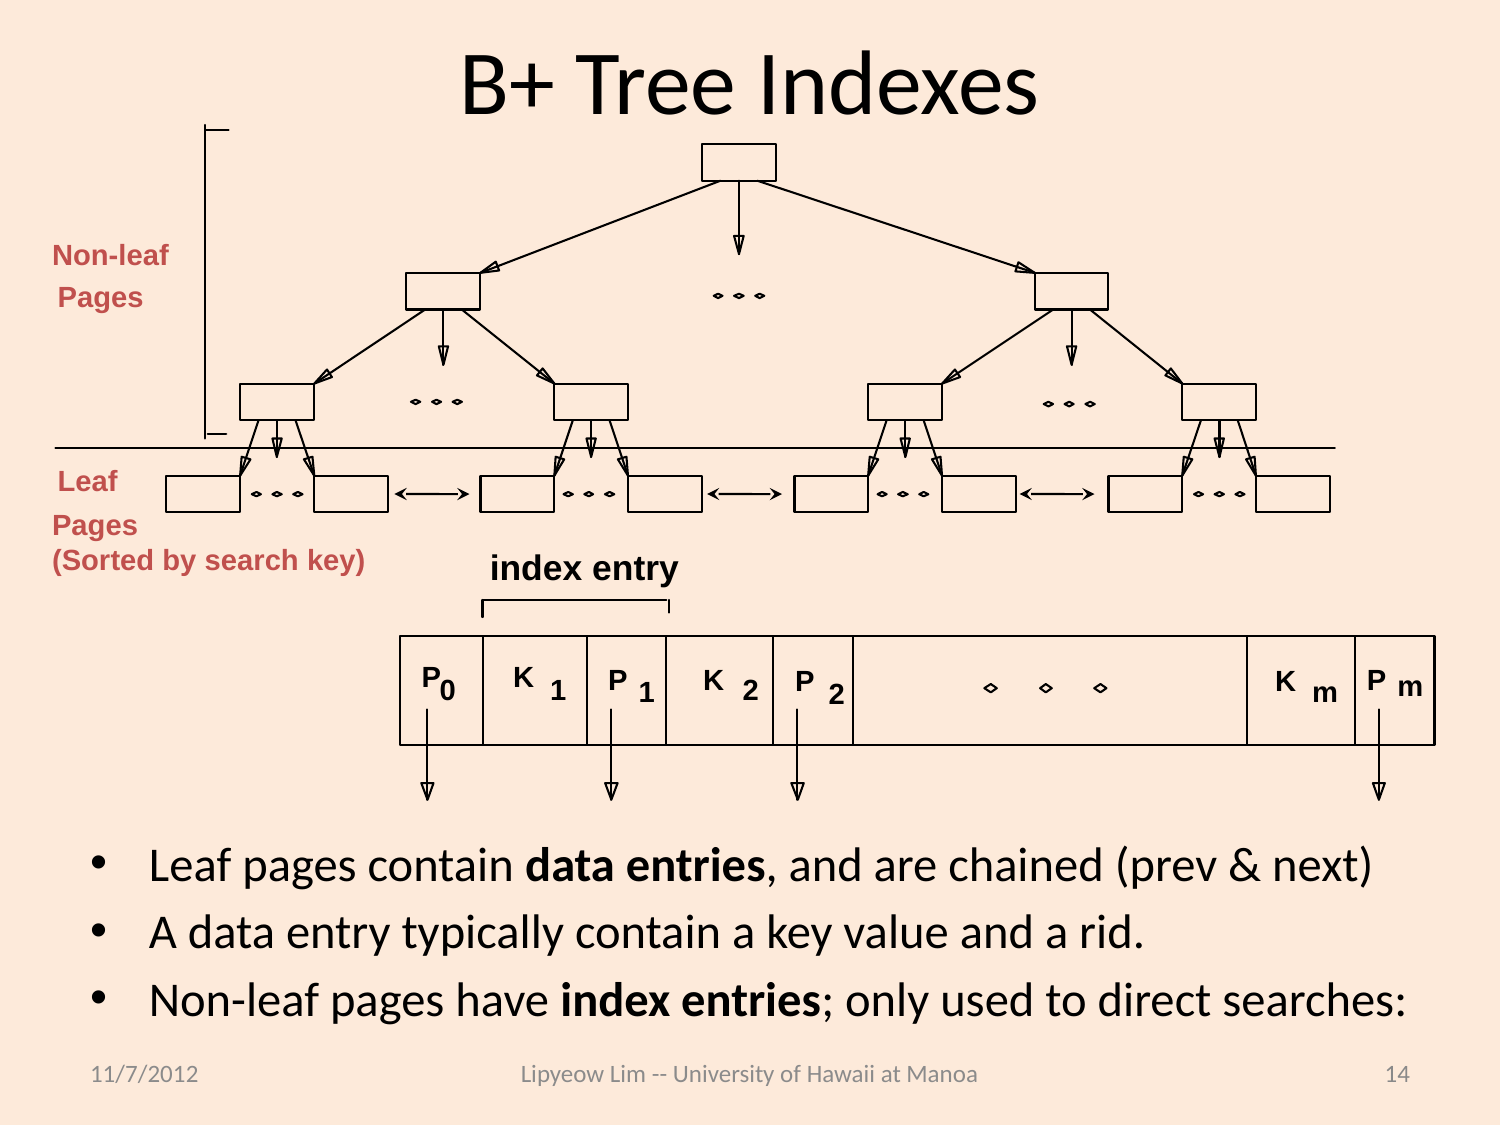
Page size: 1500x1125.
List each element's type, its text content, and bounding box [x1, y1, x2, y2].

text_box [399, 537, 1439, 826]
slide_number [75, 1042, 425, 1103]
title B+ Tree Indexes [74, 24, 1426, 131]
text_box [37, 124, 1336, 584]
footer Lipyeow Lim -- University of Hawaii at Manoa [450, 1042, 1050, 1103]
slide_number 14 [1074, 1042, 1425, 1103]
list Leaf pages contain data entries, and are chained (prev & next) A data entry typically contain a key value and a rid. Non-leaf pages have index entries; only used to direct searches: [74, 824, 1426, 1038]
